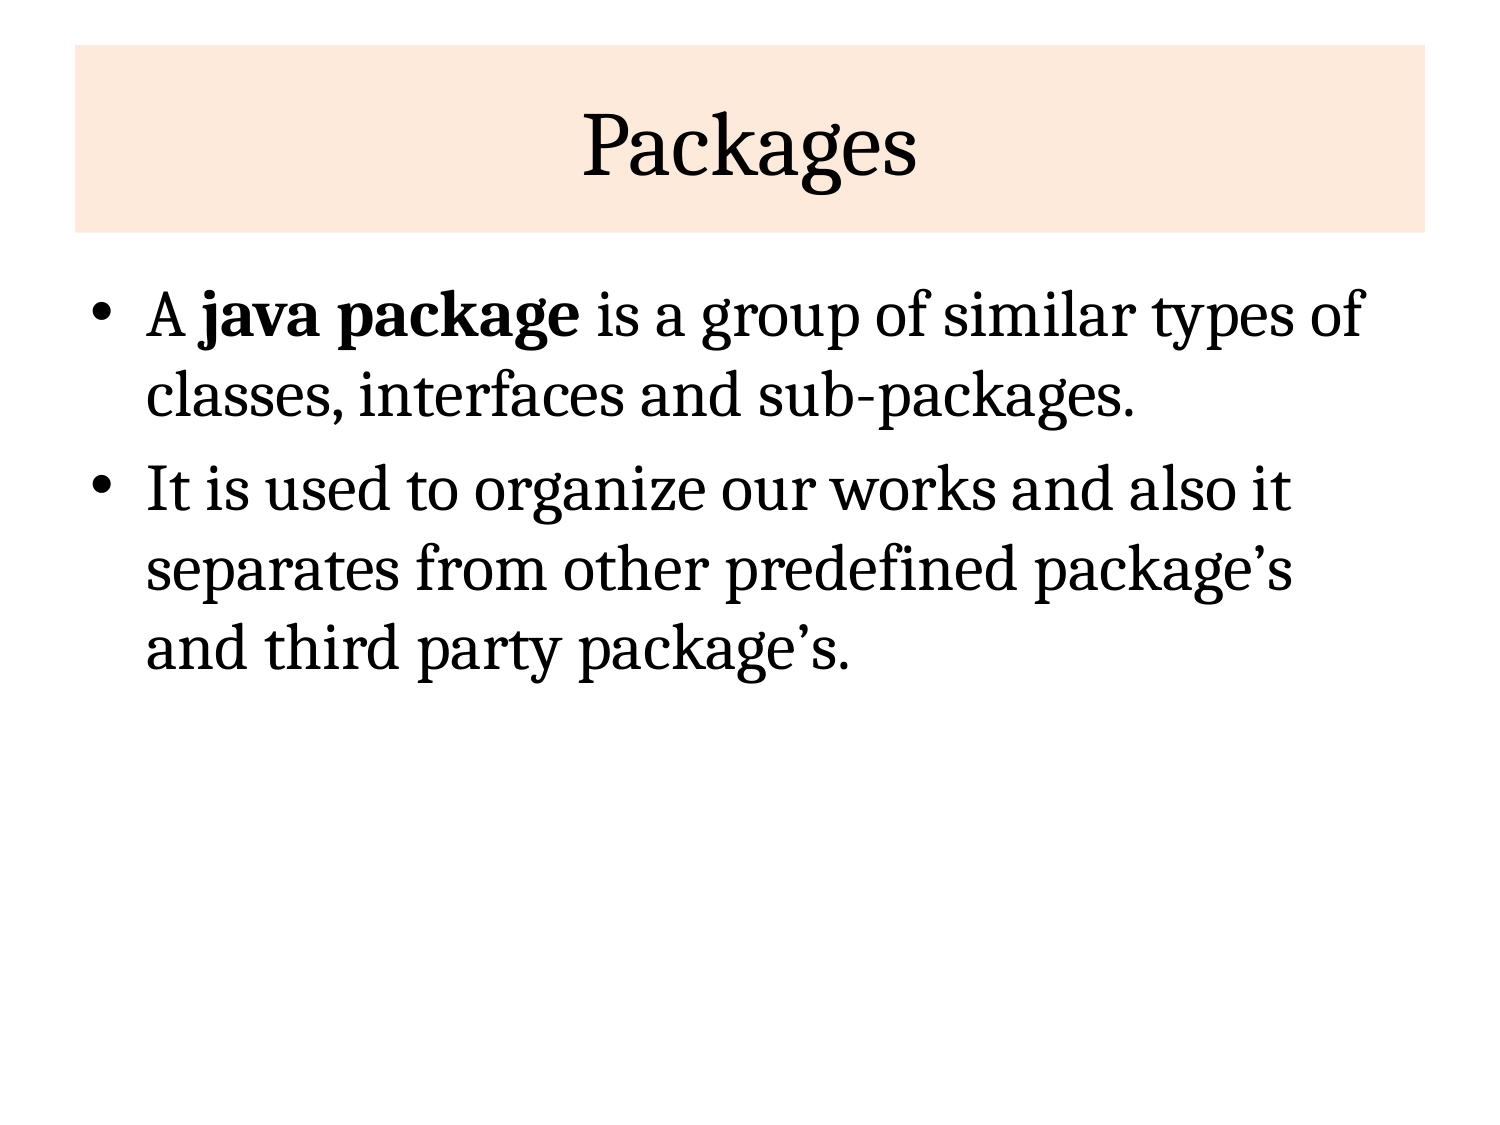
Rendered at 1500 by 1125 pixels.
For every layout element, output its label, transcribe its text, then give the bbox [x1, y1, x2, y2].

list A java package is a group of similar types of classes, interfaces and sub-packages. It is used to organize our works and also it separates from other predefined package’s and third party package’s. [75, 262, 1425, 1005]
title Packages [75, 45, 1425, 233]
